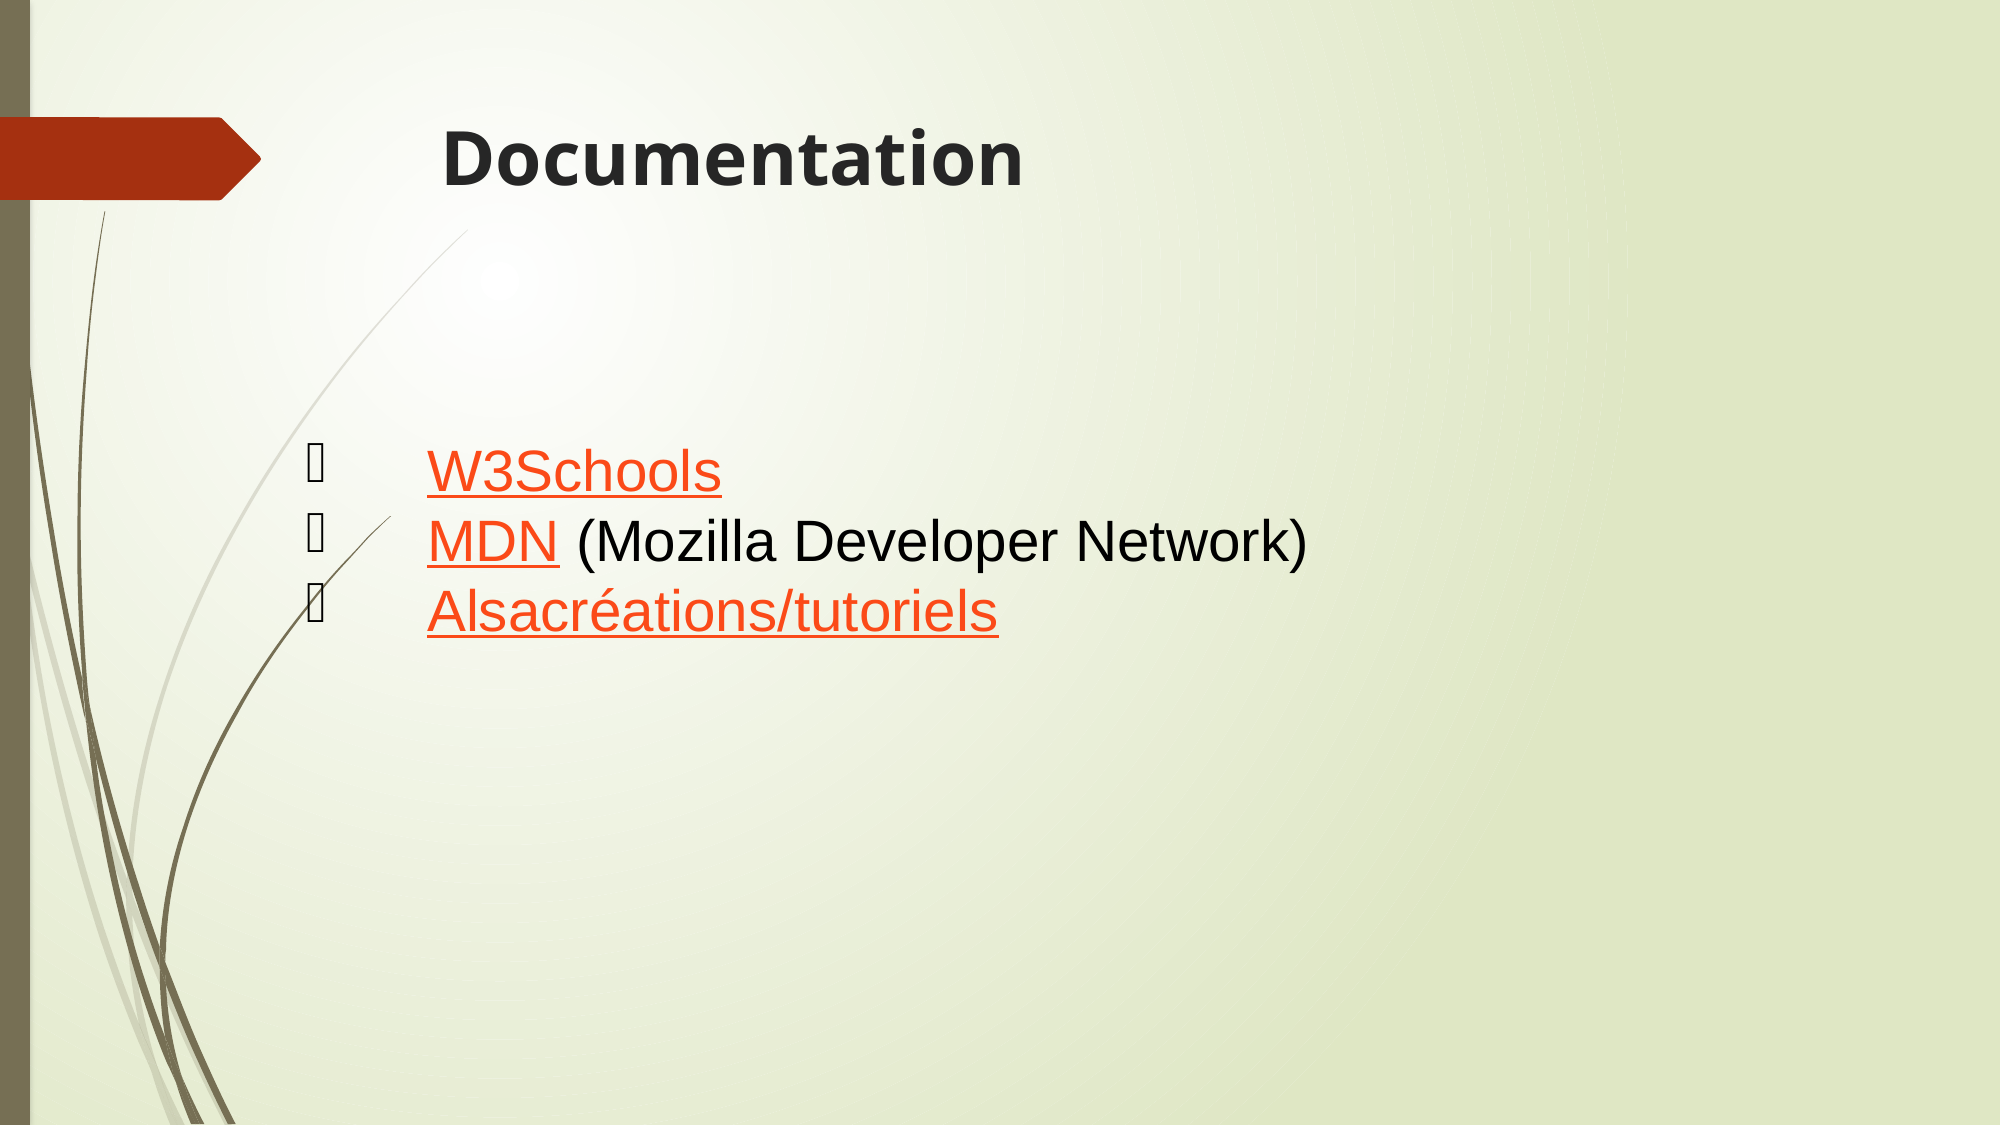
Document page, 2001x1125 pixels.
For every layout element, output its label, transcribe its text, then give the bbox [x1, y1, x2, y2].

list W3Schools MDN (Mozilla Developer Network) Alsacréations/tutoriels [290, 247, 1888, 900]
title Documentation [425, 102, 1888, 247]
